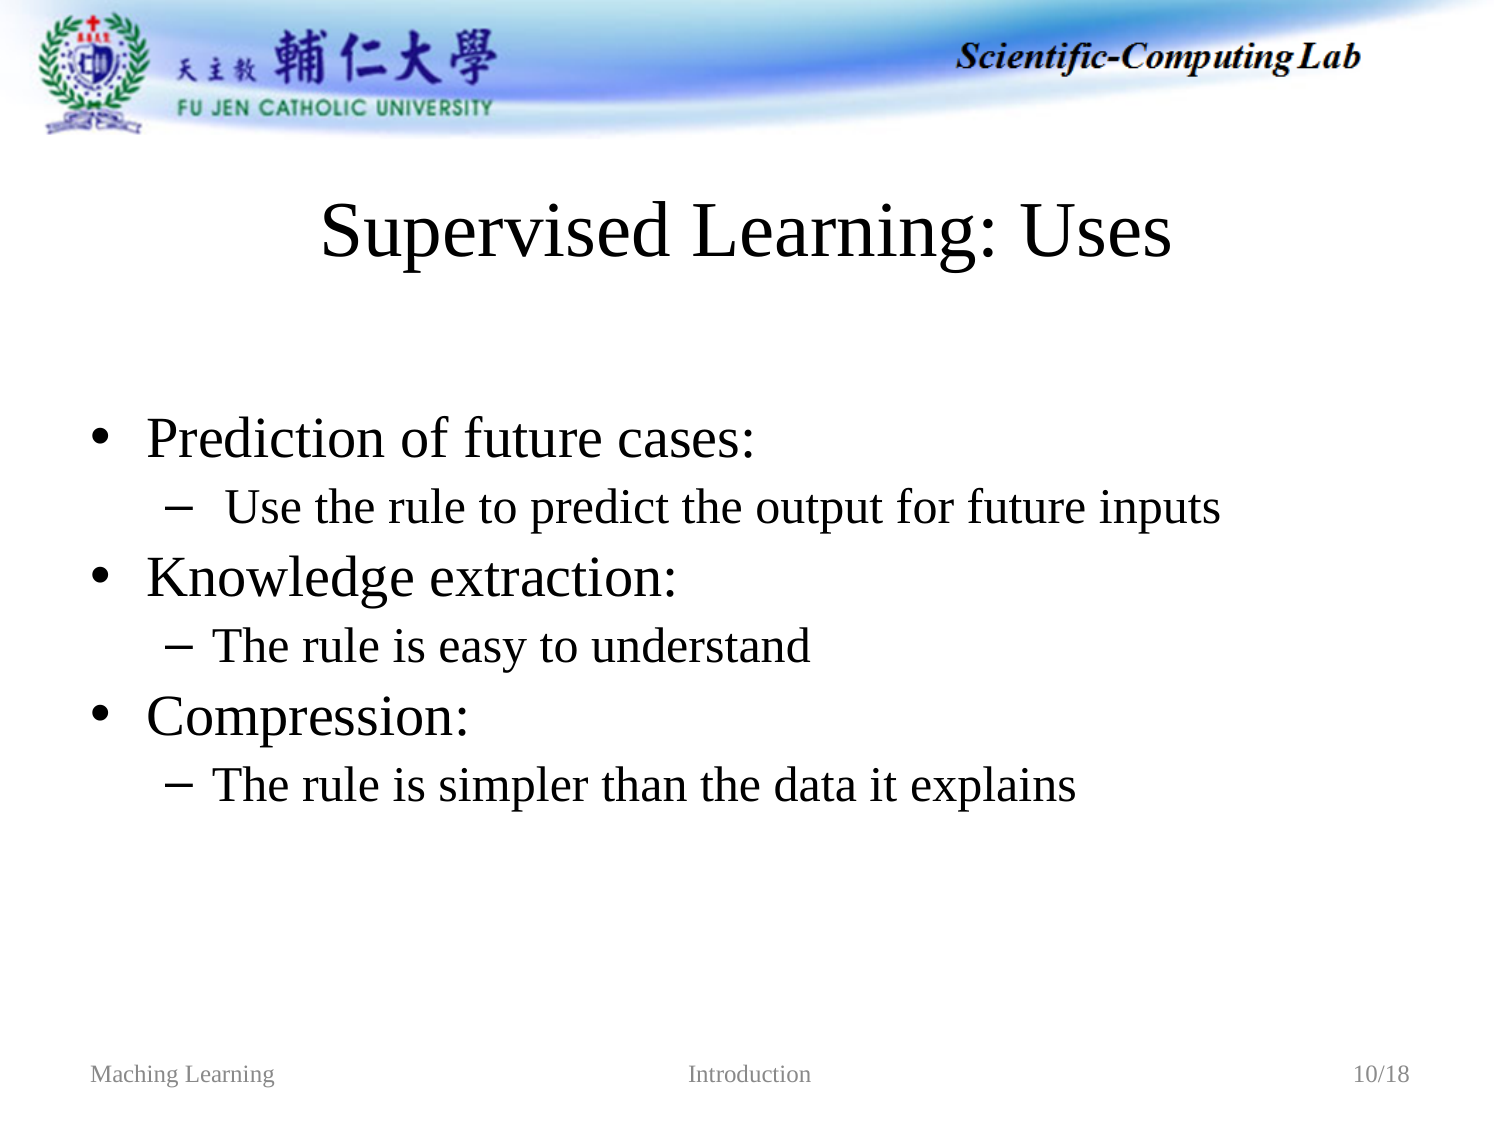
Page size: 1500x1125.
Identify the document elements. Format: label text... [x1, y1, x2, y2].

list Prediction of future cases: Use the rule to predict the output for future inputs Knowledge extraction: The rule is easy to understand Compression: The rule is simpler than the data it explains [74, 318, 1426, 1006]
slide_number 10/18 [1074, 1042, 1425, 1103]
picture [0, 0, 1500, 1125]
footer Introduction [512, 1042, 988, 1103]
slide_number Maching Learning [75, 1042, 425, 1103]
title Supervised Learning: Uses [71, 130, 1422, 319]
